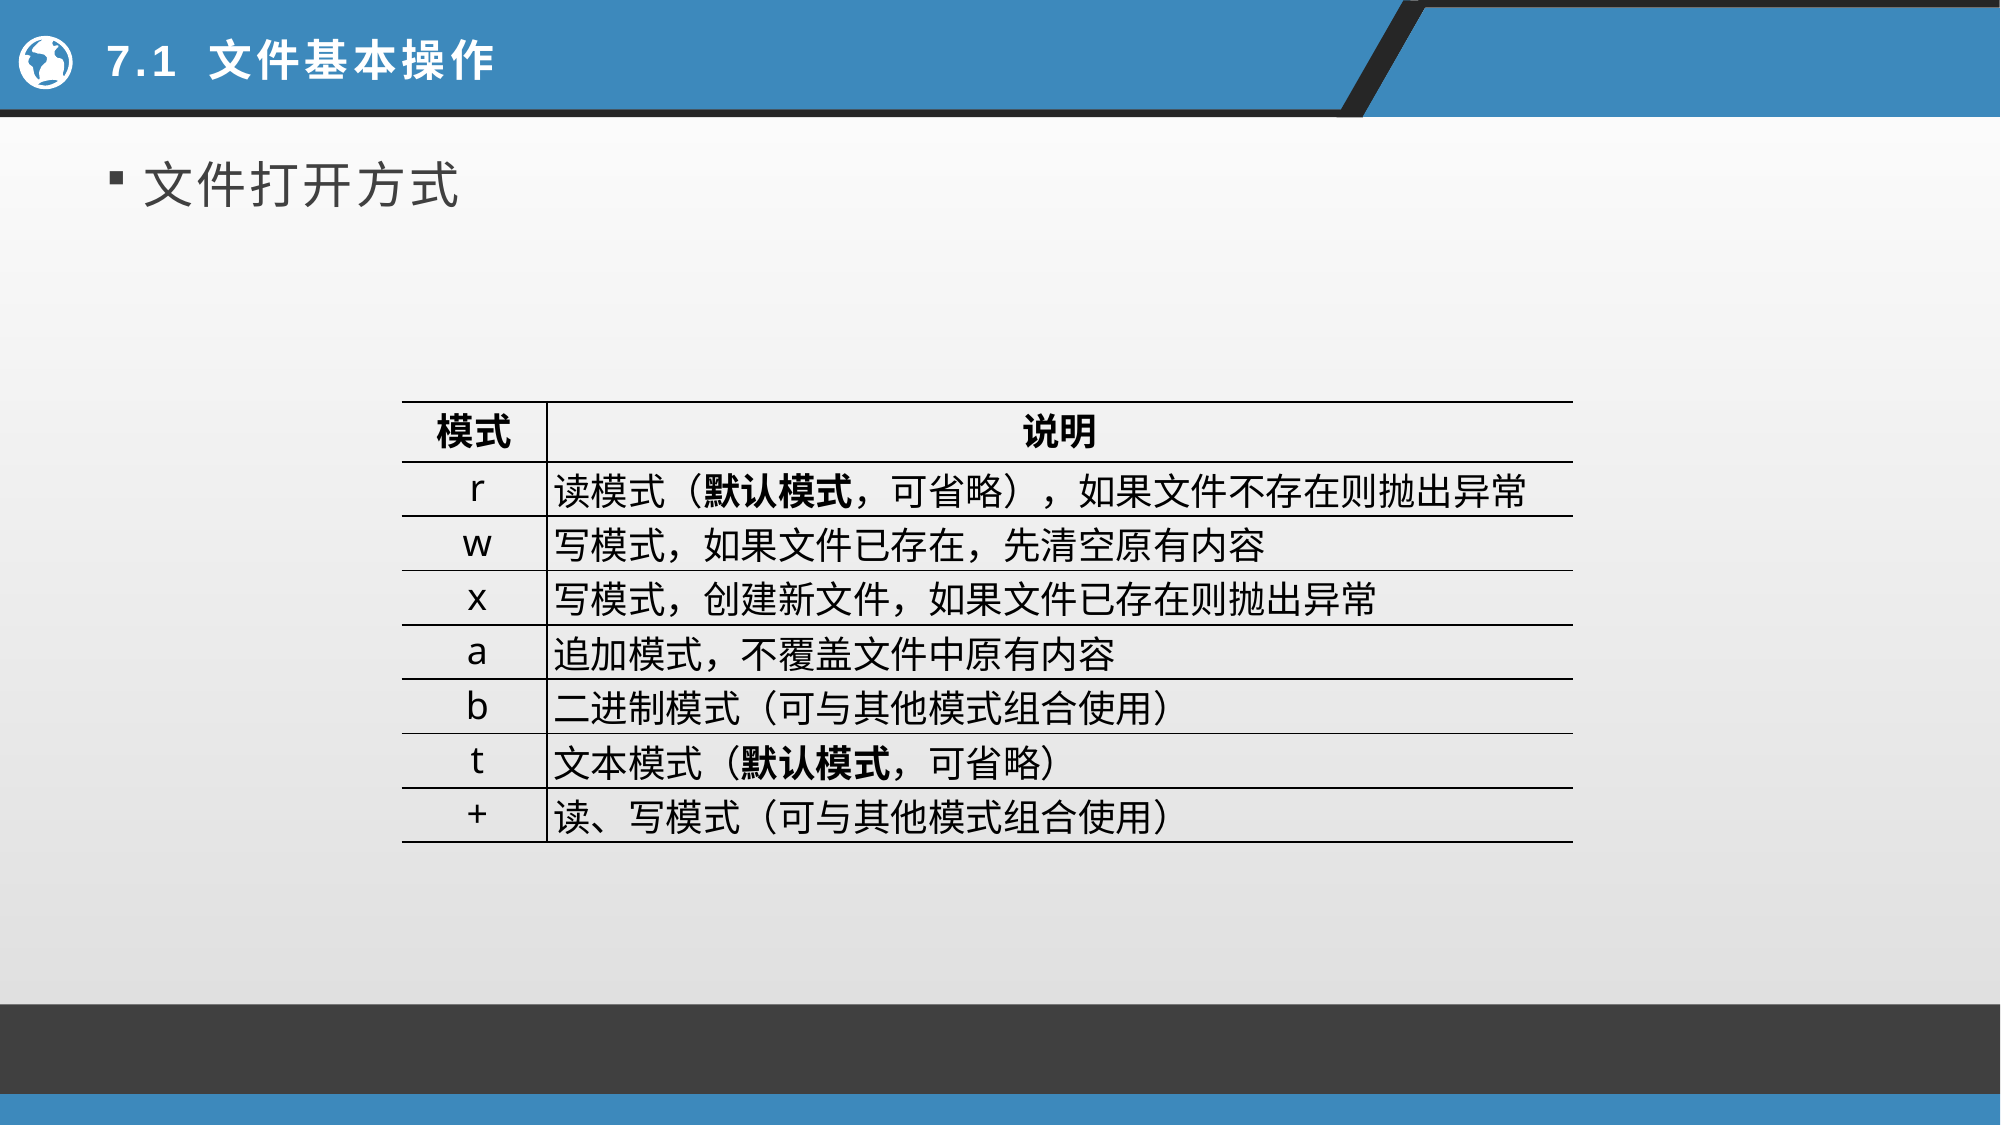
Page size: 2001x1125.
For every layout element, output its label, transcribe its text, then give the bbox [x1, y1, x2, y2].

table_header 模式 [402, 403, 546, 461]
table_header 说明 [548, 403, 1573, 461]
table_cell t [402, 734, 546, 787]
table_cell 写模式，如果文件已存在，先清空原有内容 [548, 517, 1573, 570]
table_cell 二进制模式（可与其他模式组合使用） [548, 680, 1573, 733]
table_cell 文本模式（默认模式，可省略） [548, 734, 1573, 787]
table_cell 读模式（默认模式，可省略），如果文件不存在则抛出异常 [548, 463, 1573, 515]
table_cell 写模式，创建新文件，如果文件已存在则抛出异常 [548, 571, 1573, 624]
table_cell 追加模式，不覆盖文件中原有内容 [548, 626, 1573, 678]
table_cell 读、写模式（可与其他模式组合使用） [548, 789, 1573, 841]
table_cell x [402, 571, 546, 624]
title 7.1 文件基本操作 [90, 24, 977, 93]
table_cell r [402, 463, 546, 515]
table_cell + [402, 789, 546, 841]
table_cell w [402, 517, 546, 570]
table_cell a [402, 626, 546, 678]
list 文件打开方式 [90, 146, 1921, 976]
table_cell b [402, 680, 546, 733]
